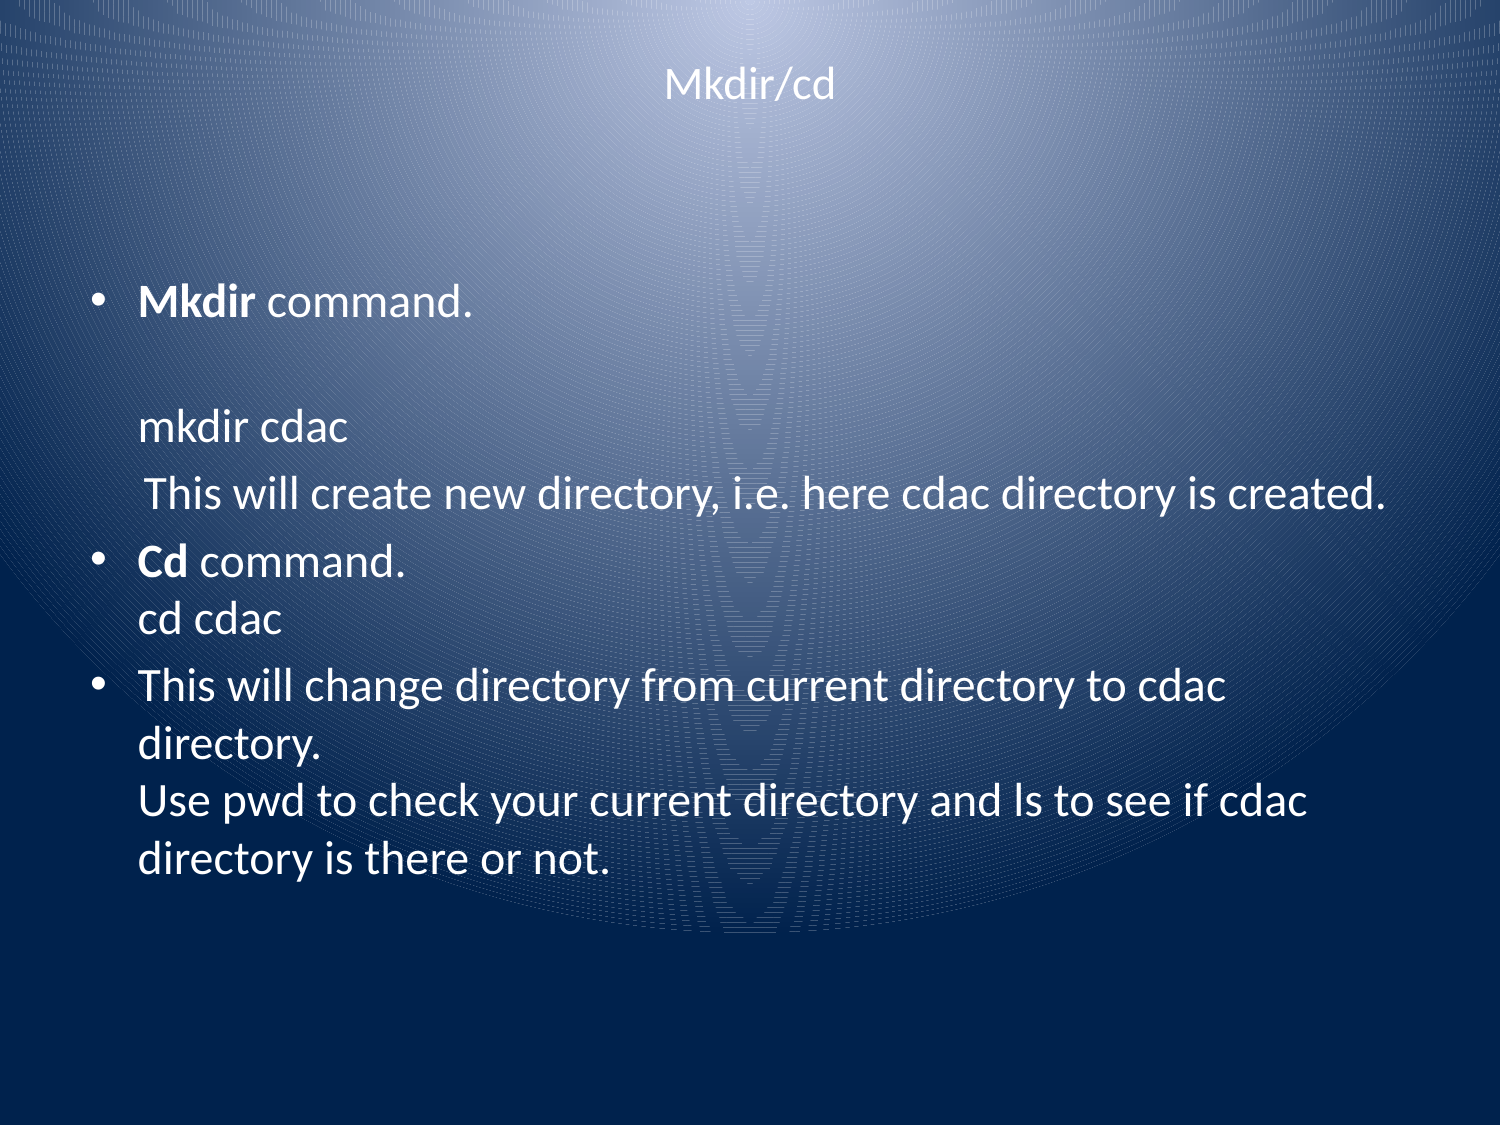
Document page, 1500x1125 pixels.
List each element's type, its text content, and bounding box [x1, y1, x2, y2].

title Mkdir/cd [75, 45, 1425, 173]
list Mkdir command. mkdir cdac This will create new directory, i.e. here cdac directory is created. Cd command. cd cdac This will change directory from current directory to cdac directory. Use pwd to check your current directory and ls to see if cdac directory is there or not. [75, 262, 1425, 1005]
